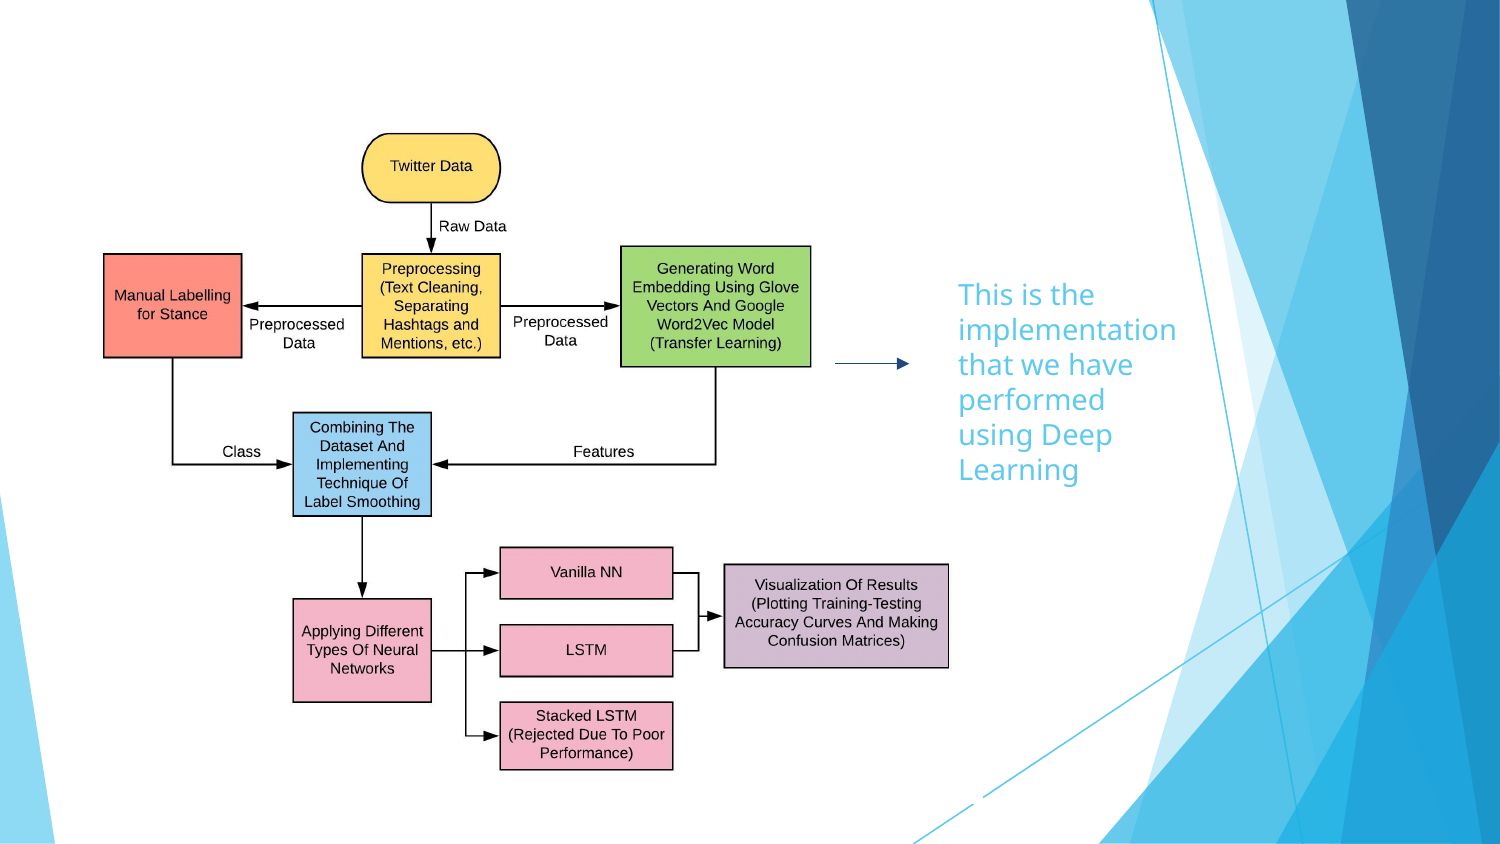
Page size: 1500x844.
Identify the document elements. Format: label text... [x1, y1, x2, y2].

picture [69, 99, 983, 805]
text_box This is the implementation that we have performed using Deep Learning [988, 261, 1197, 467]
